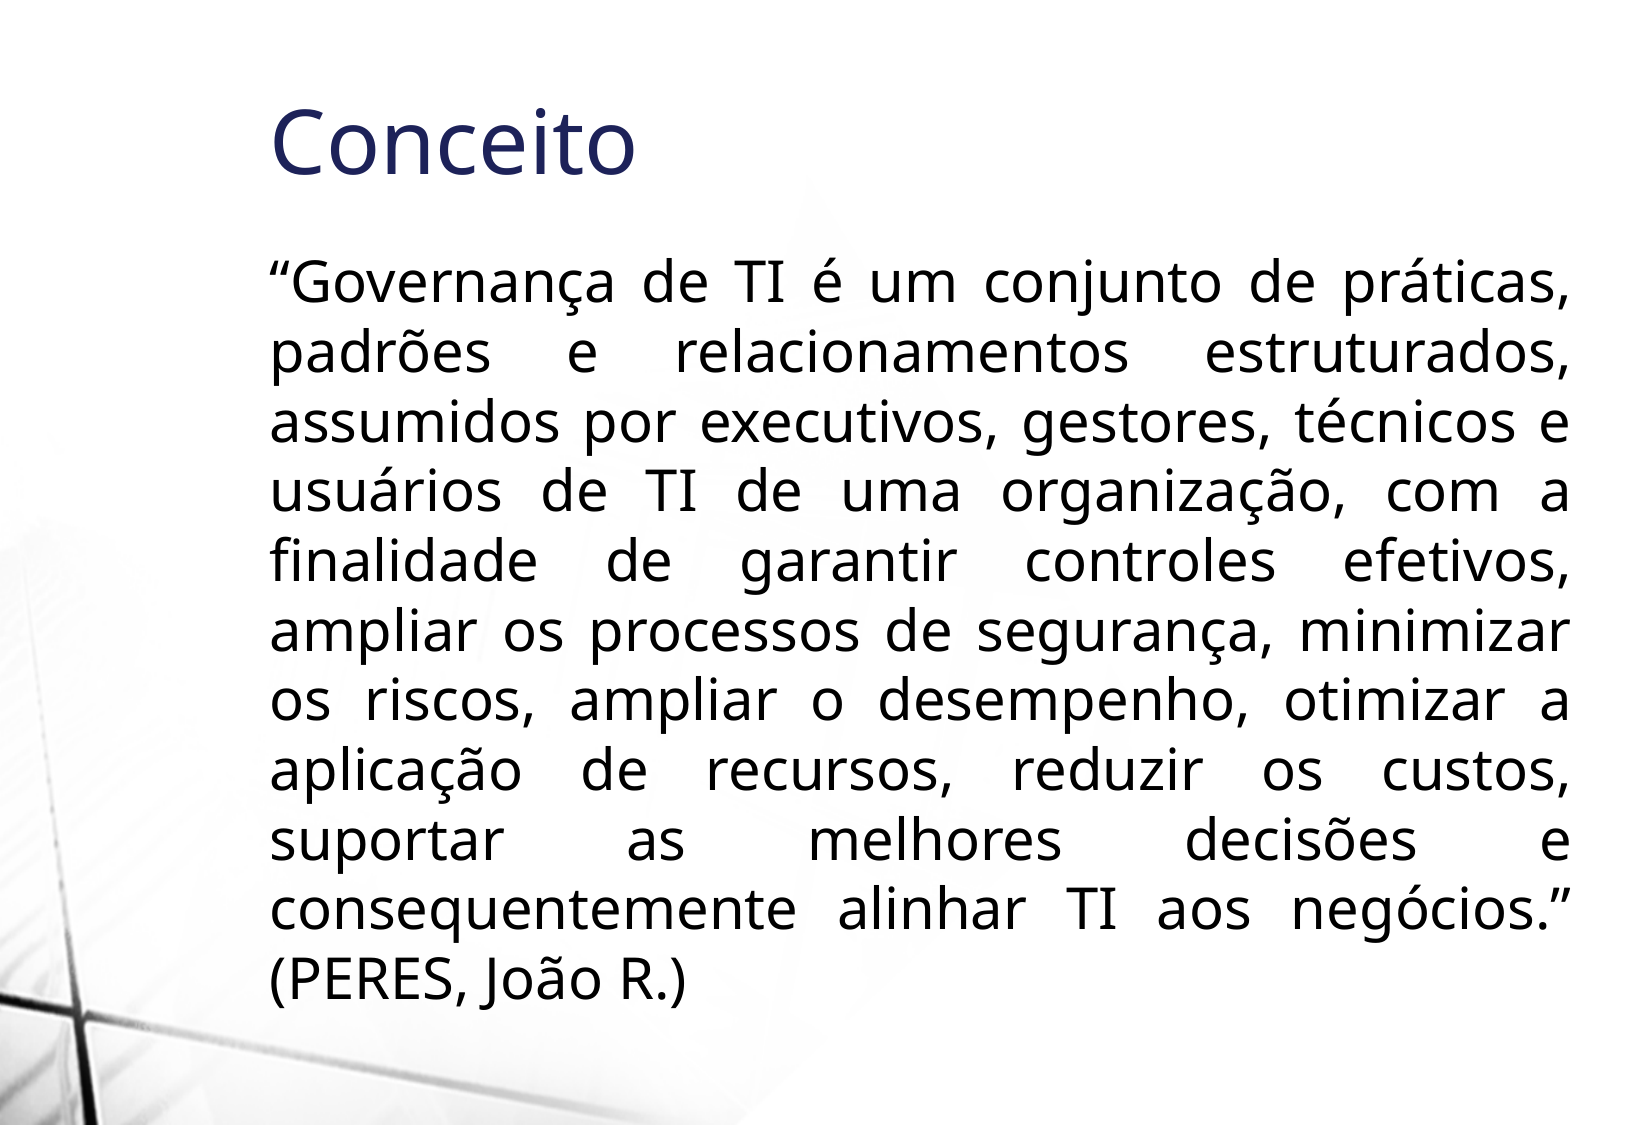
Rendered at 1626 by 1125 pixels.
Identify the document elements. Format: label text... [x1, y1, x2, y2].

text_box Conceito [255, 45, 1588, 233]
picture [0, 0, 1626, 1125]
text_box “Governança de TI é um conjunto de práticas, padrões e relacionamentos estruturados, assumidos por executivos, gestores, técnicos e usuários de TI de uma organização, com a finalidade de garantir controles efetivos, ampliar os processos de segurança, minimizar os riscos, ampliar o desempenho, otimizar a aplicação de recursos, reduzir os custos, suportar as melhores decisões e consequentemente alinhar TI aos negócios.” (PERES, João R.) [255, 237, 1588, 1025]
